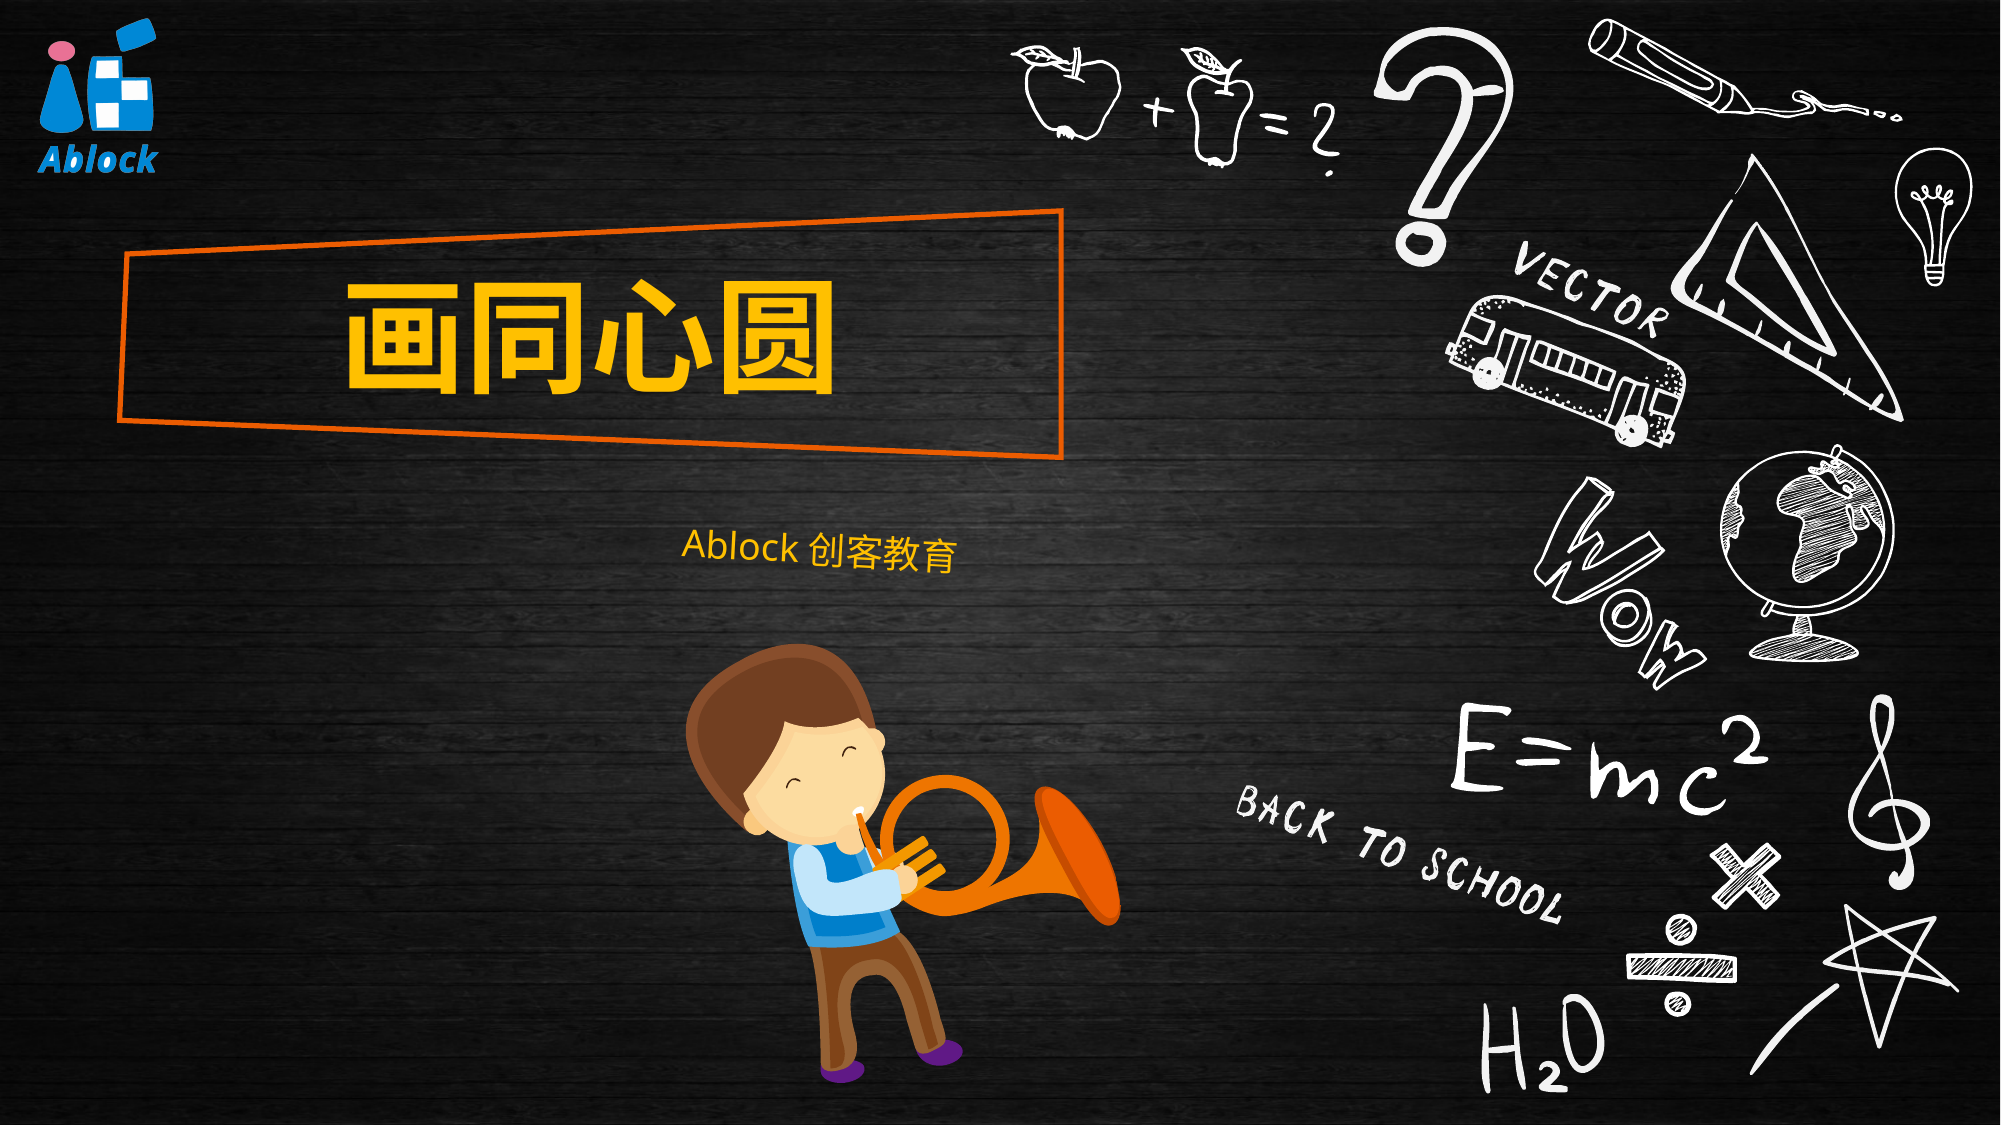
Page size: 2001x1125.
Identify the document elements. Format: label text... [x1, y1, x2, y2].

text_box [1709, 842, 1782, 910]
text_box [1533, 484, 1720, 684]
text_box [1481, 994, 1605, 1094]
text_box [1706, 167, 1853, 474]
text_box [1450, 701, 1770, 817]
picture [0, 0, 2001, 1125]
text_box [1720, 455, 1895, 663]
text_box [1894, 147, 1973, 287]
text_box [1373, 26, 1515, 268]
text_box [1749, 904, 1960, 1075]
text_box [1588, 18, 1903, 122]
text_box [1010, 44, 1341, 178]
text_box [118, 209, 1063, 459]
text_box Ablock创客教育 [665, 511, 975, 587]
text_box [1625, 913, 1737, 1017]
